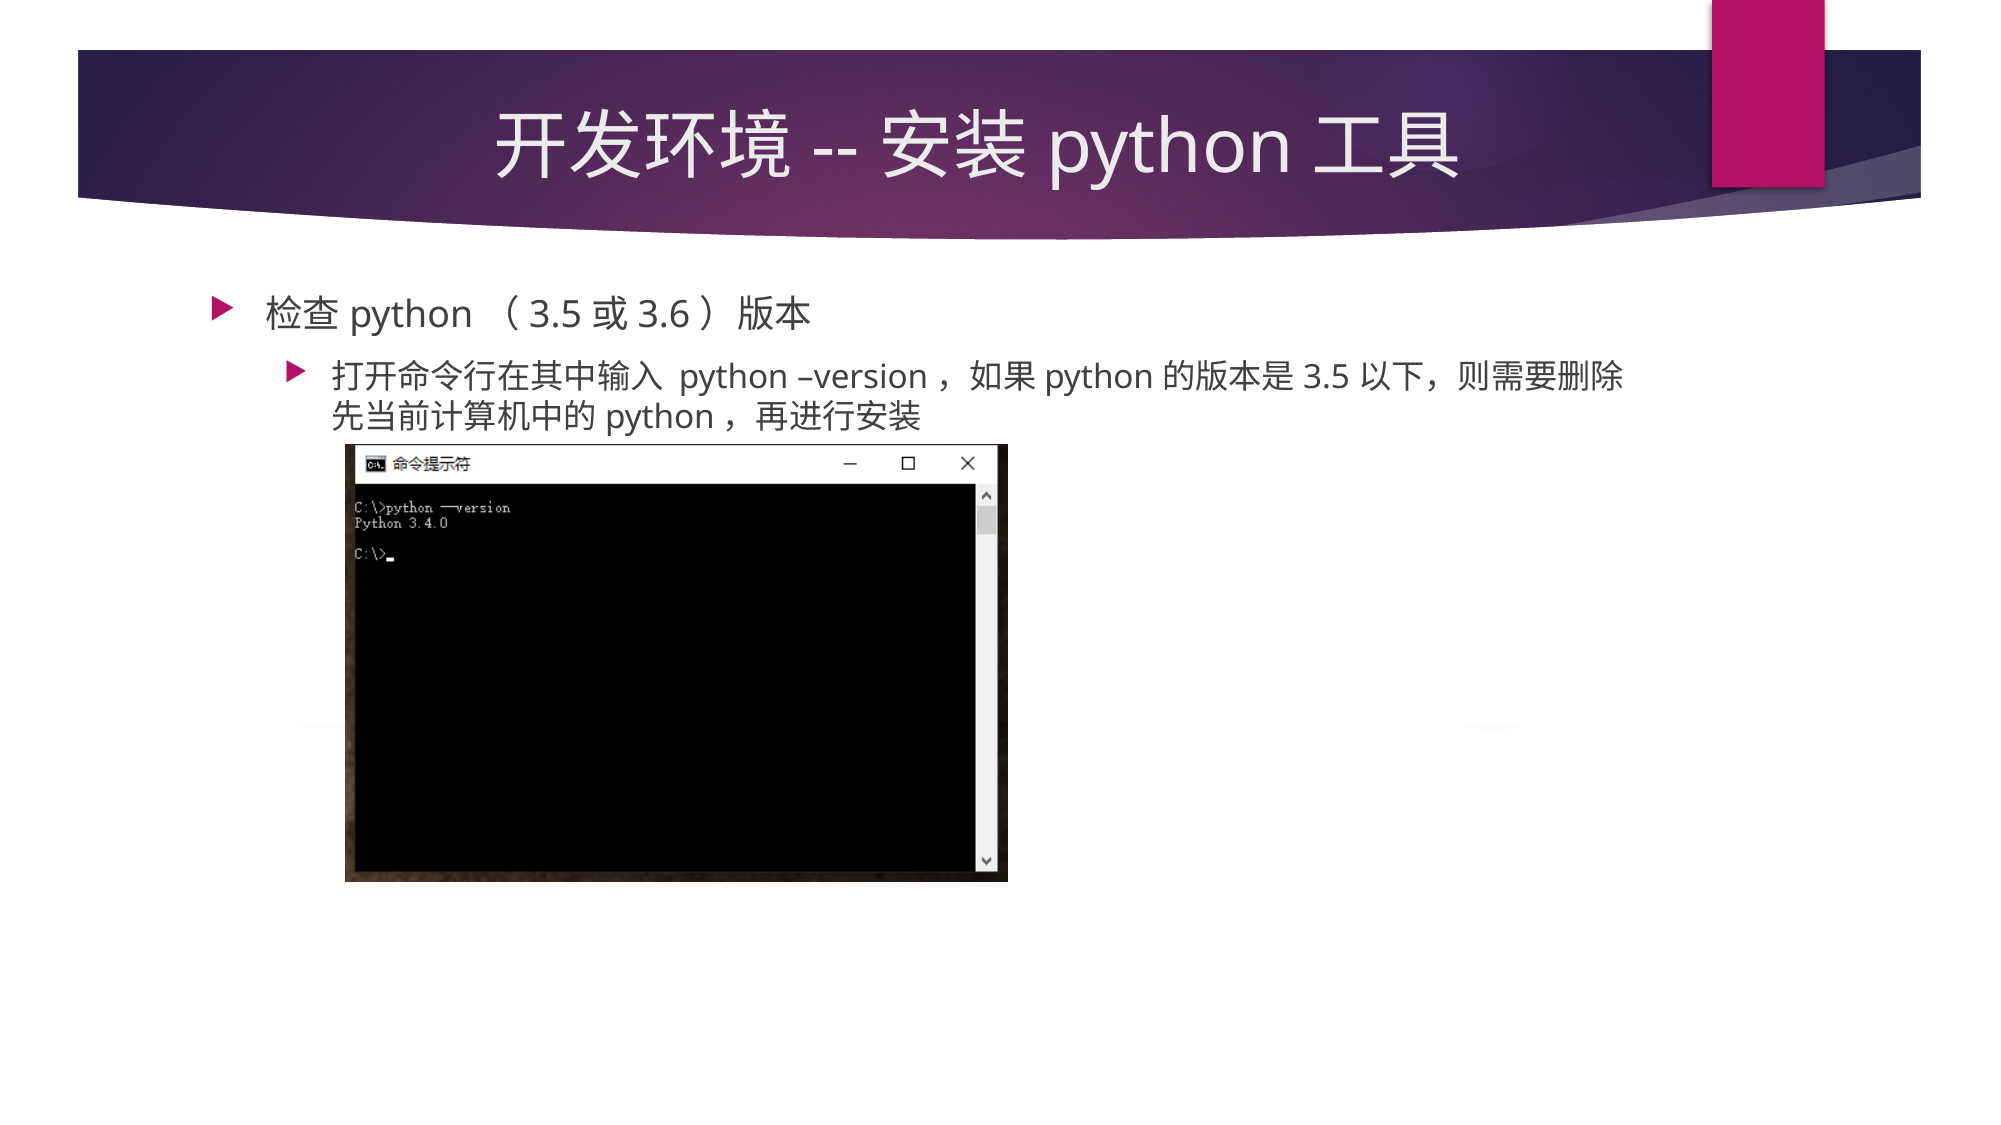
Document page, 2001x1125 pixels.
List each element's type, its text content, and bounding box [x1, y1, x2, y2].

title 开发环境--安装python工具 [478, 84, 1594, 201]
list 检查python（3.5或3.6）版本 打开命令行在其中输入 python –version，如果python的版本是3.5以下，则需要删除先当前计算机中的python，再进行安装 [194, 282, 1653, 918]
picture [345, 444, 1008, 883]
